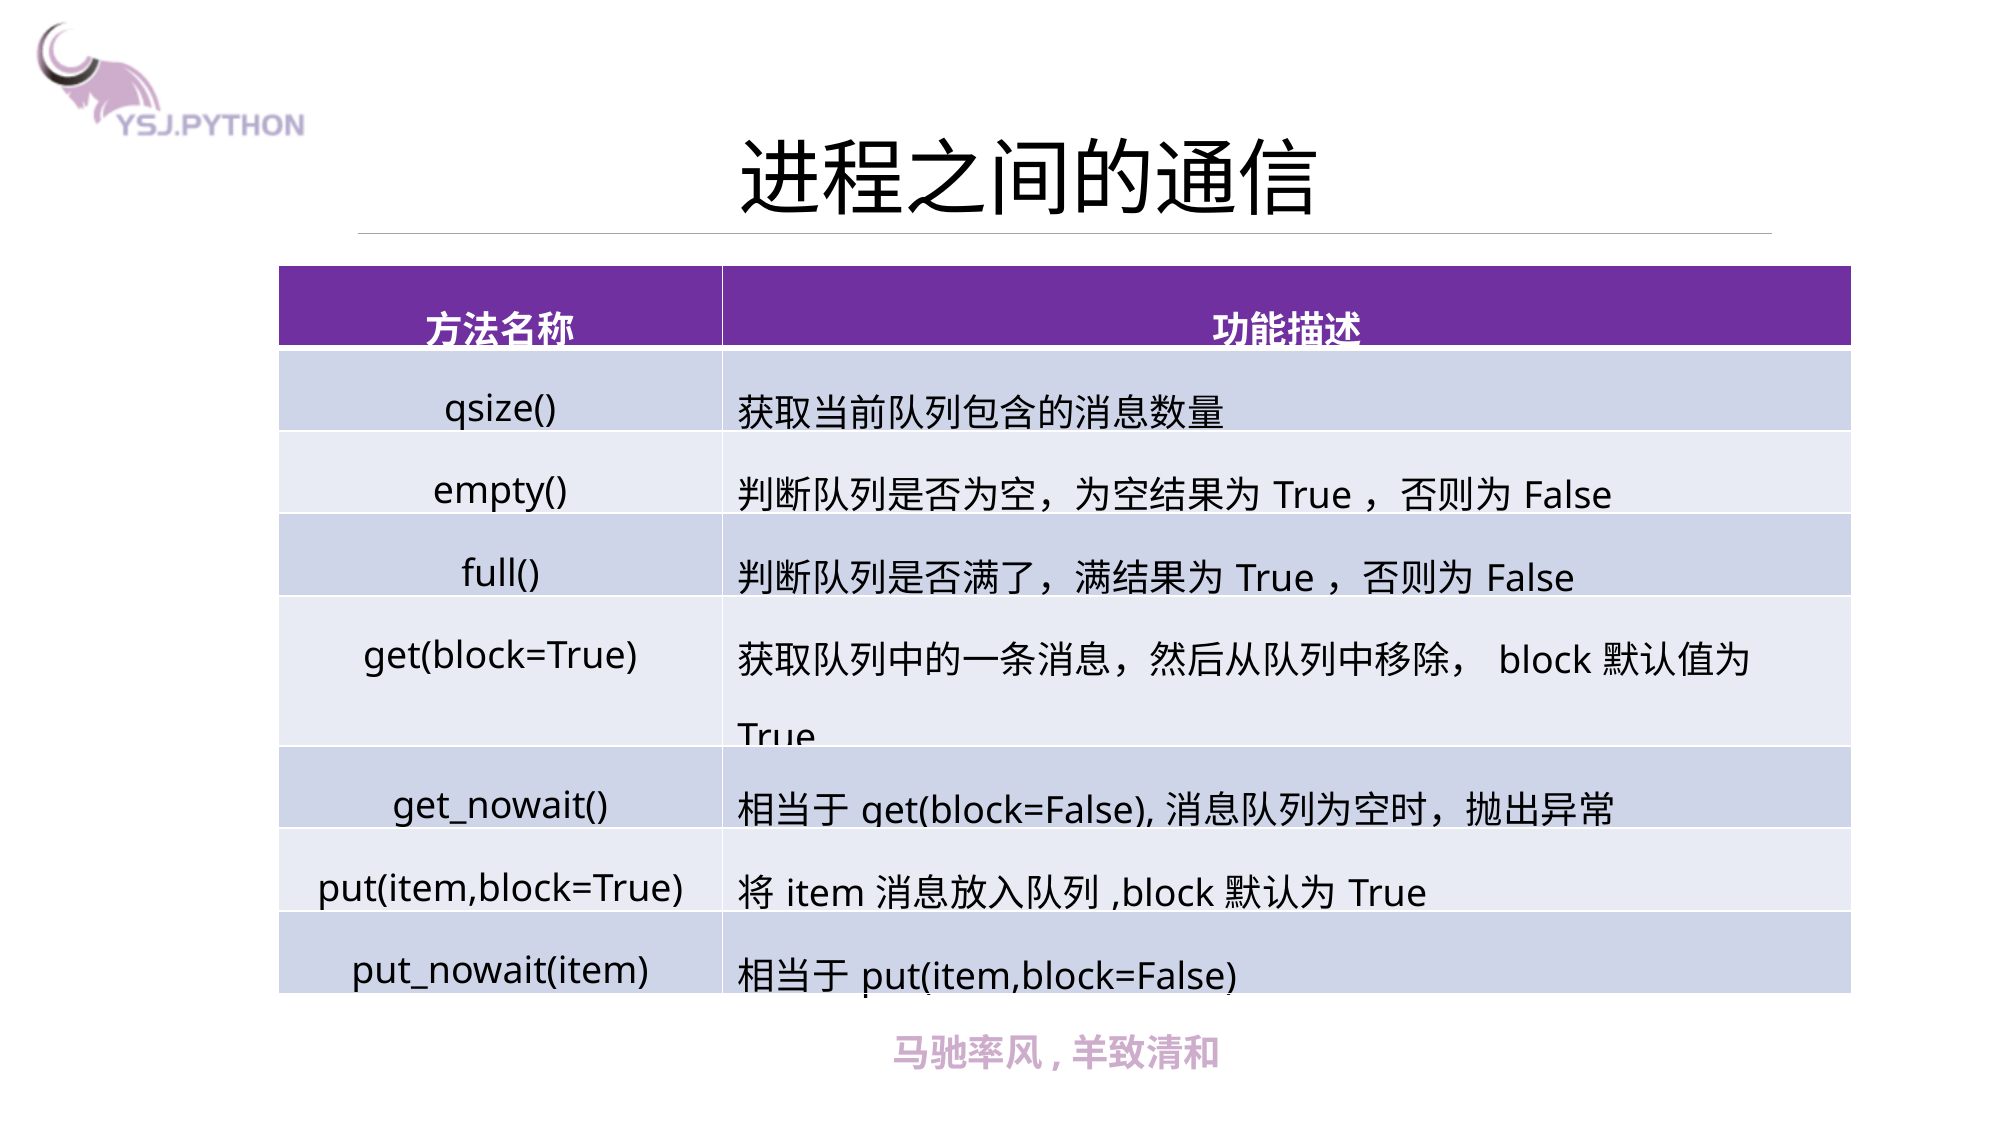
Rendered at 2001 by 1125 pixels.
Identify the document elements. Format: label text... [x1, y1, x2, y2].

table_cell put(item,block=True) [279, 829, 722, 910]
table_cell 相当于get(block=False),消息队列为空时，抛出异常 [723, 747, 1851, 827]
table_cell 将item消息放入队列,block默认为True [723, 829, 1851, 910]
table_cell 相当于put(item,block=False) [723, 912, 1851, 993]
text_box 进程之间的通信 [723, 117, 1337, 233]
table_cell 判断队列是否为空，为空结果为True，否则为False [723, 432, 1851, 512]
table_header 功能描述 [723, 266, 1851, 345]
table_cell empty() [279, 432, 722, 512]
table_cell full() [279, 514, 722, 595]
table_cell 获取队列中的一条消息，然后从队列中移除，block默认值为True [723, 597, 1851, 745]
table_cell get_nowait() [279, 747, 722, 827]
picture [0, 0, 346, 159]
text_box 马驰率风,羊致清和 [877, 1021, 1305, 1082]
table_cell 获取当前队列包含的消息数量 [723, 351, 1851, 430]
table_cell get(block=True) [279, 597, 722, 745]
table_cell qsize() [279, 351, 722, 430]
table_header 方法名称 [279, 266, 722, 345]
table_cell 判断队列是否满了，满结果为True，否则为False [723, 514, 1851, 595]
table_cell put_nowait(item) [279, 912, 722, 993]
